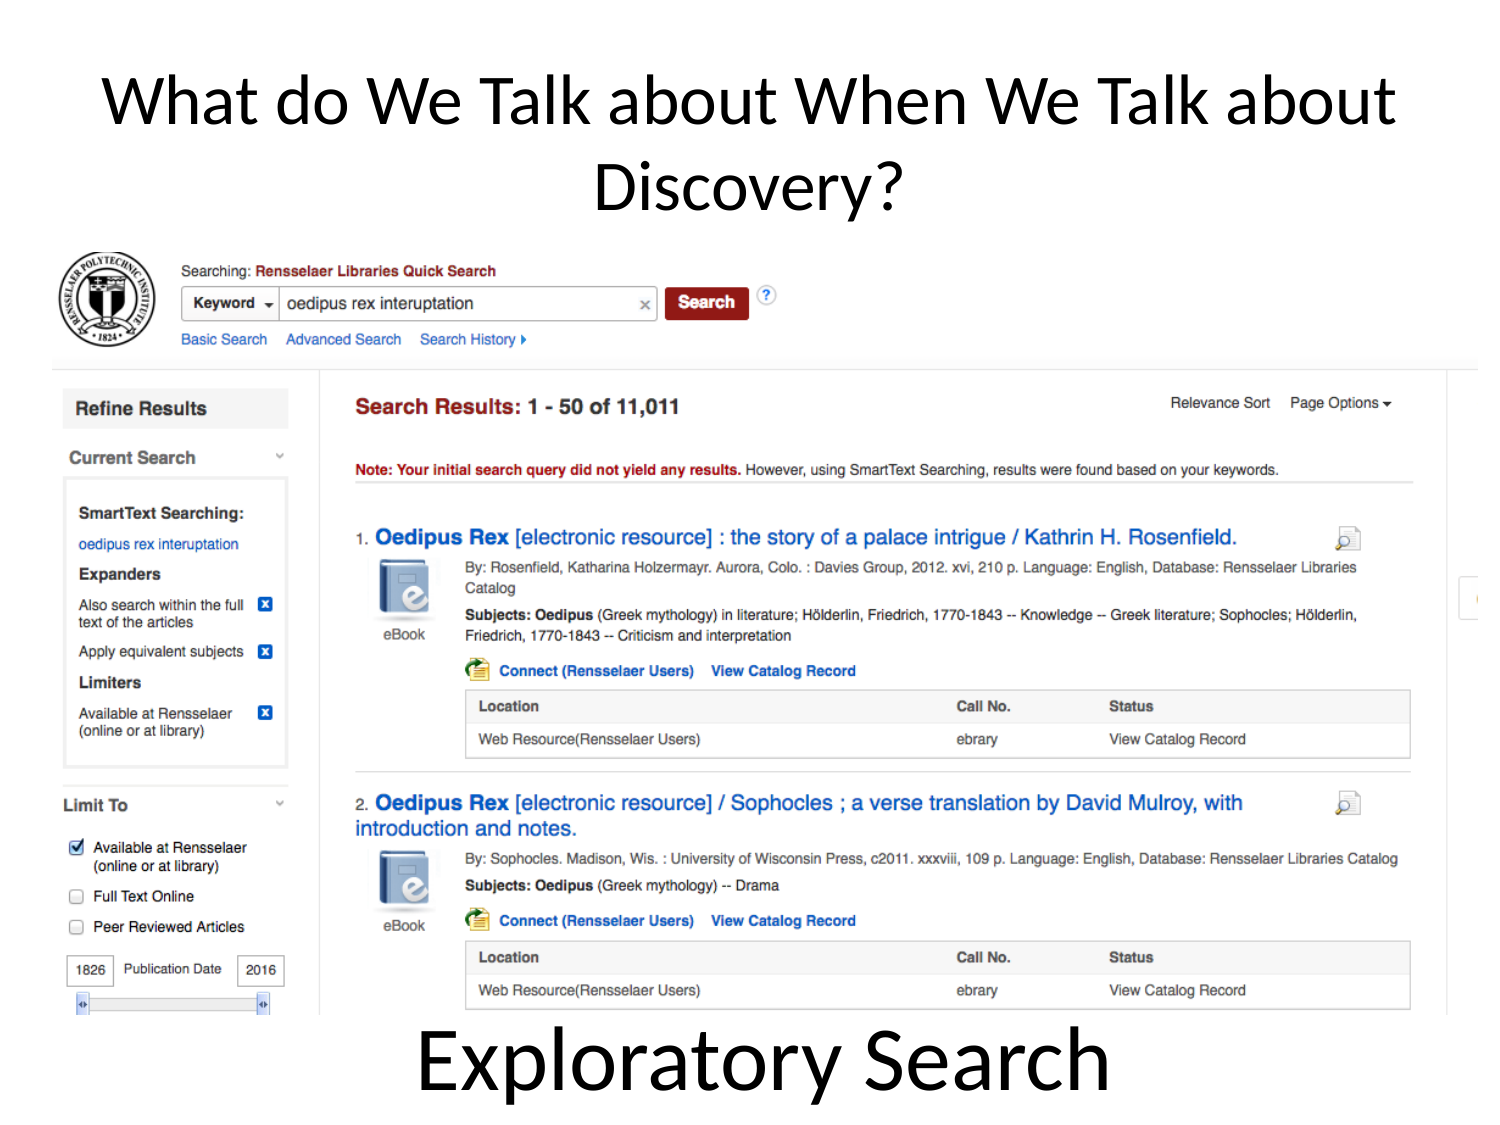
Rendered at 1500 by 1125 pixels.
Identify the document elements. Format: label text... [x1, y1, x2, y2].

title What do We Talk about When We Talk about Discovery? [75, 45, 1425, 233]
picture [51, 252, 1478, 1016]
text_box Exploratory Search [60, 1023, 1469, 1117]
